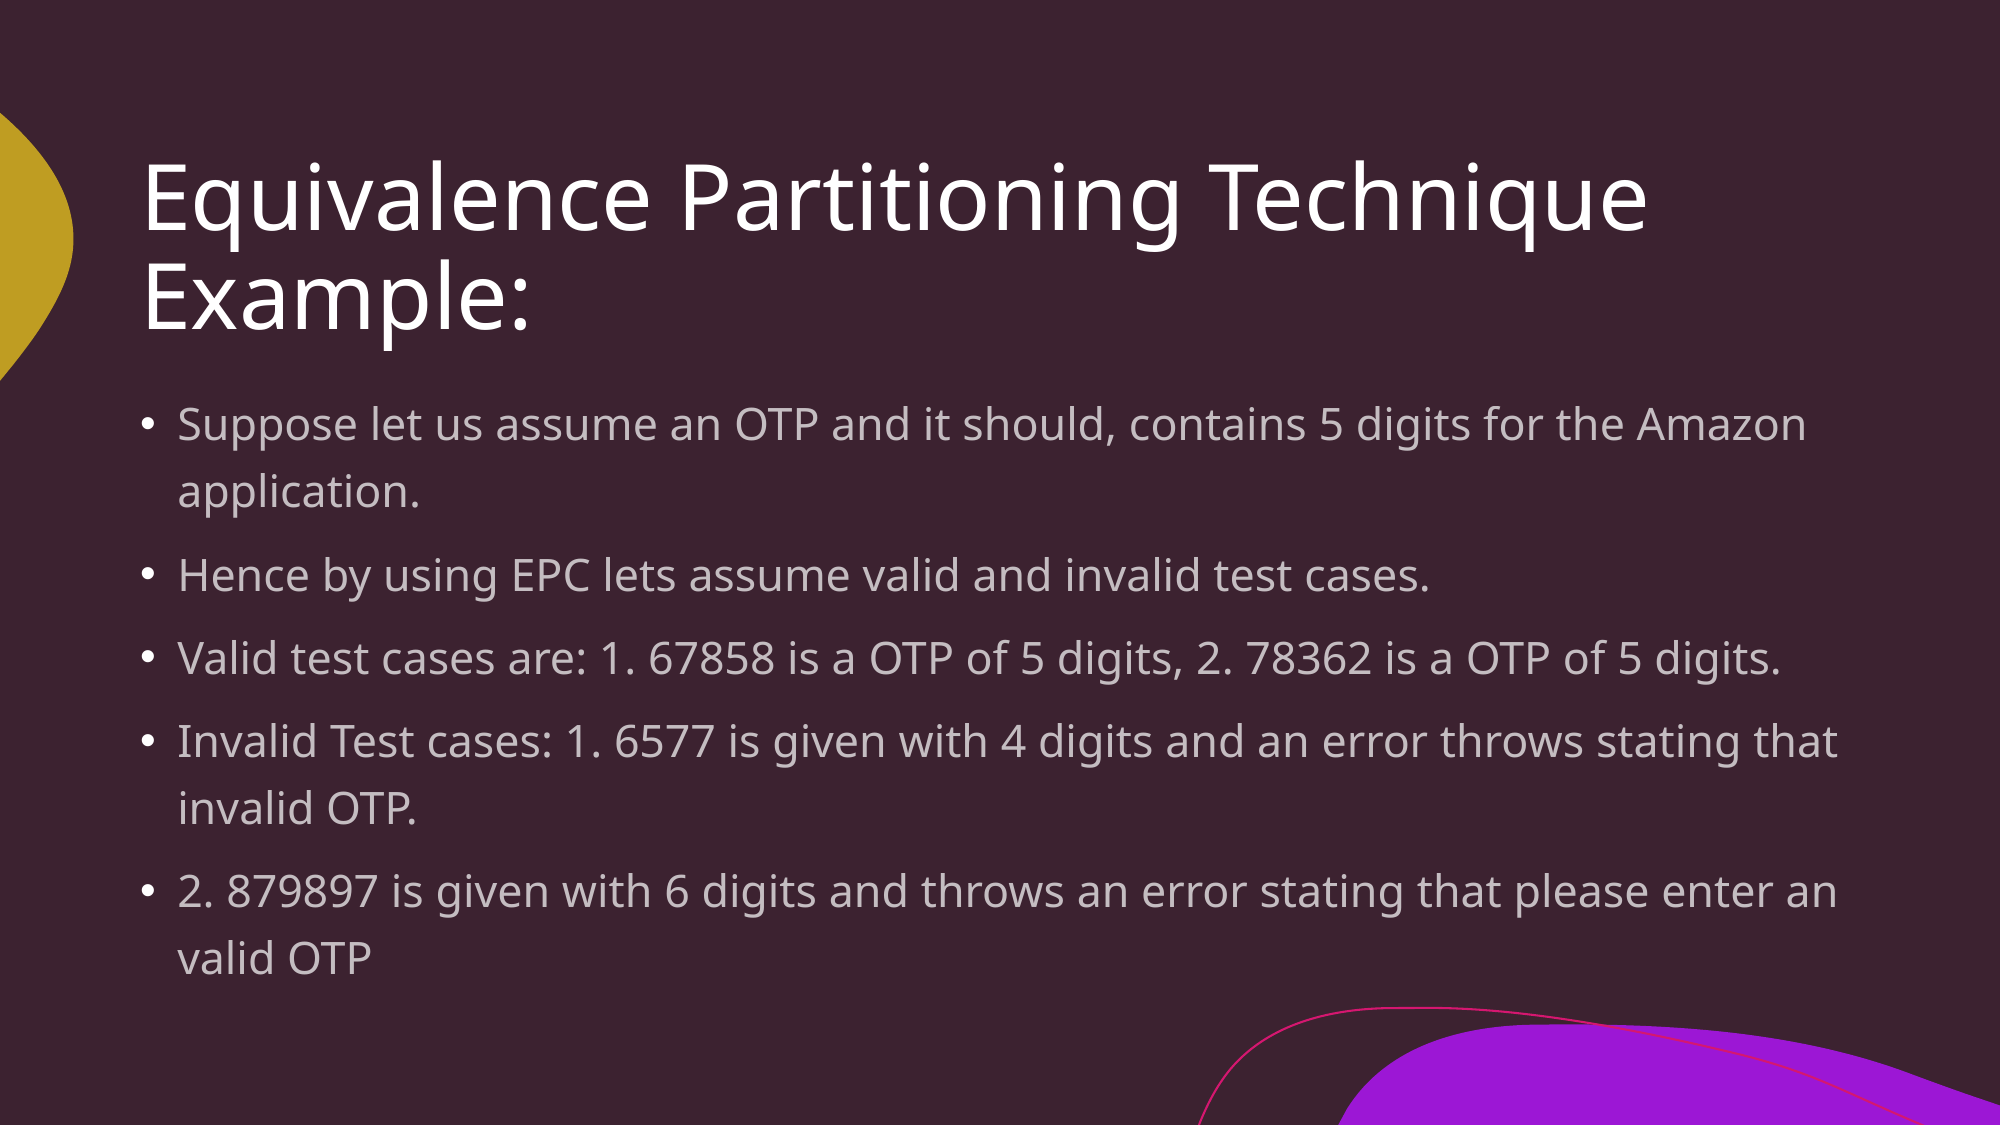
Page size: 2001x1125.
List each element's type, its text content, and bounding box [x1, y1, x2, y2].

title Equivalence Partitioning Technique Example: [125, 125, 1875, 375]
list Suppose let us assume an OTP and it should, contains 5 digits for the Amazon application. Hence by using EPC lets assume valid and invalid test cases. Valid test cases are: 1. 67858 is a OTP of 5 digits, 2. 78362 is a OTP of 5 digits. Invalid Test cases: 1. 6577 is given with 4 digits and an error throws stating that invalid OTP. 2. 879897 is given with 6 digits and throws an error stating that please enter an valid OTP [125, 375, 1875, 1002]
